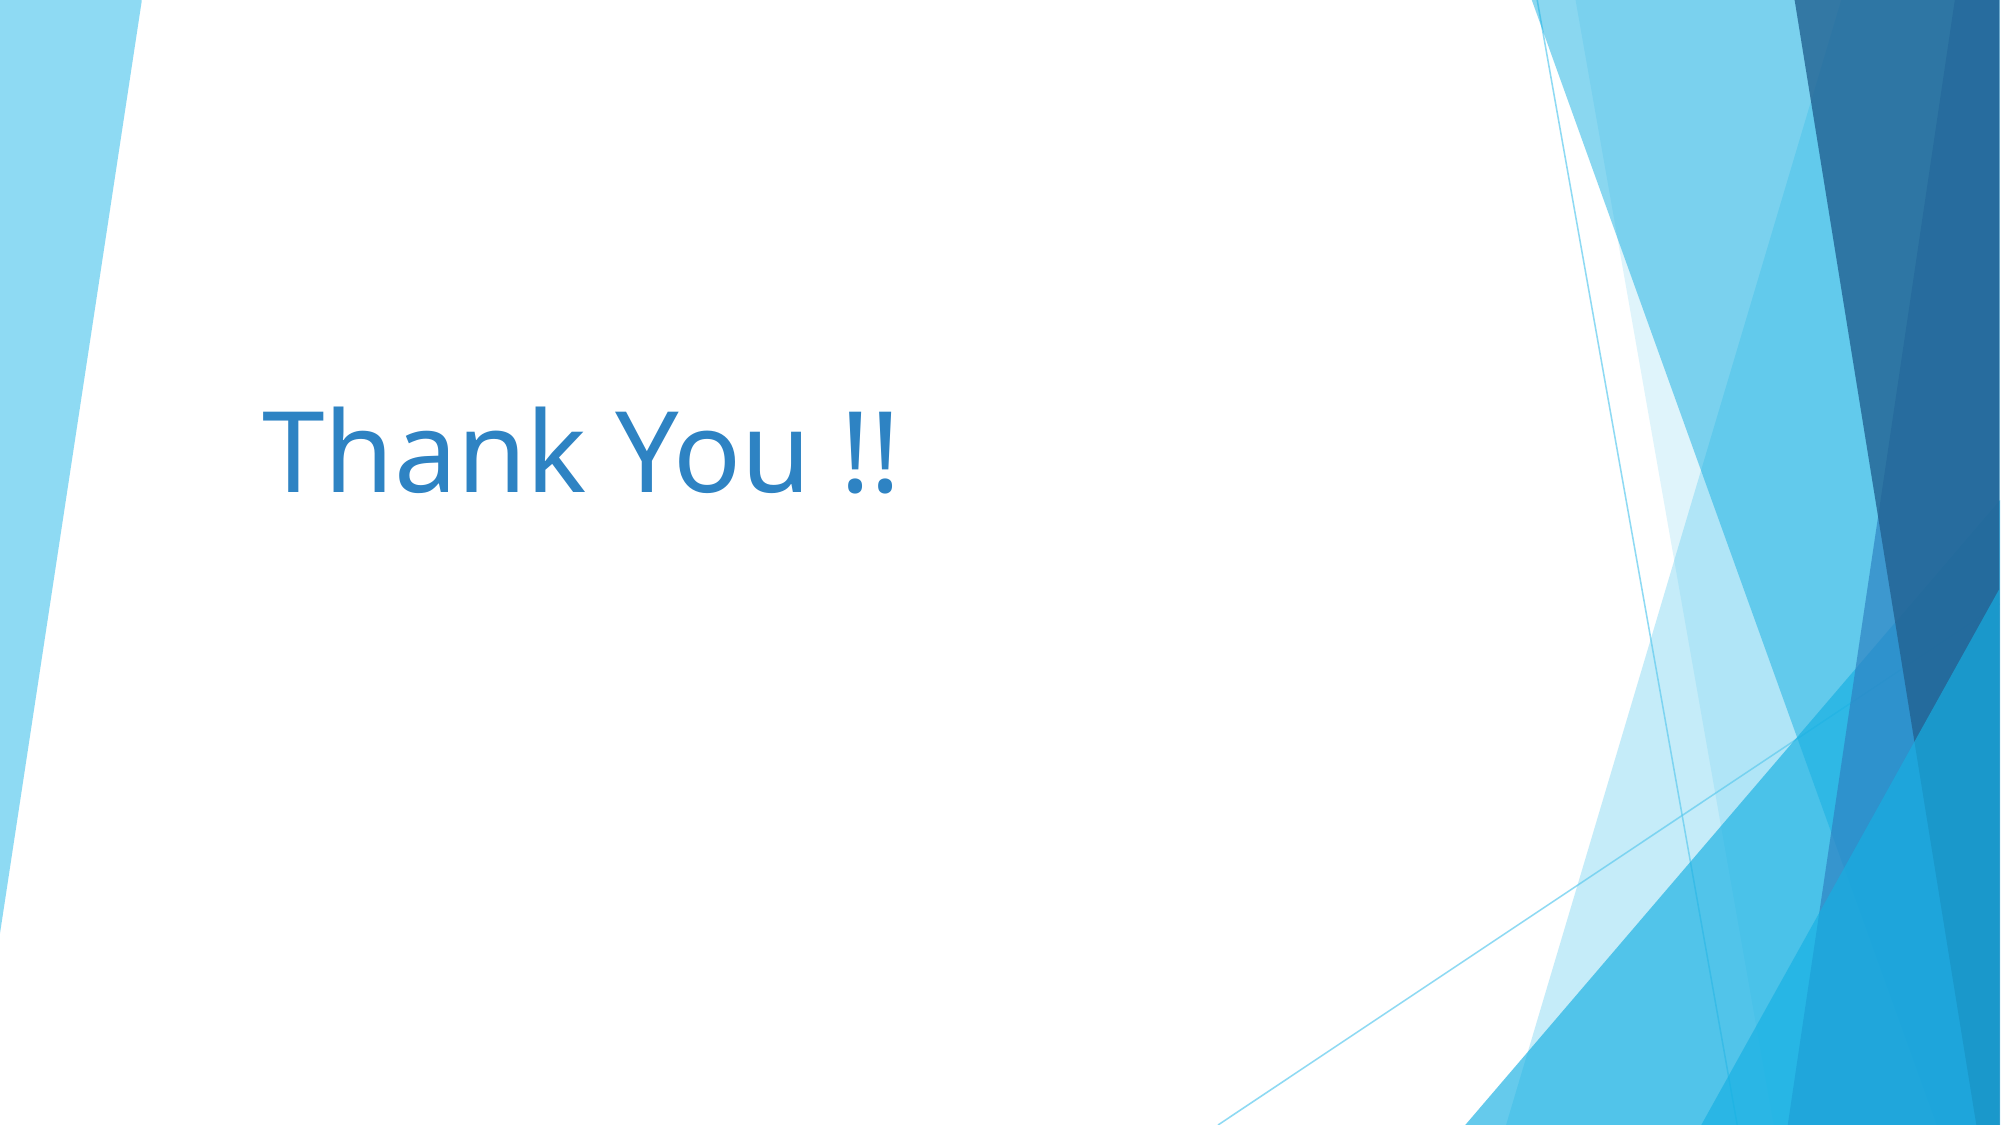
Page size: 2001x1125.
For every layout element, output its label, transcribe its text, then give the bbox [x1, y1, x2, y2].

title Thank You !! [247, 267, 1522, 523]
